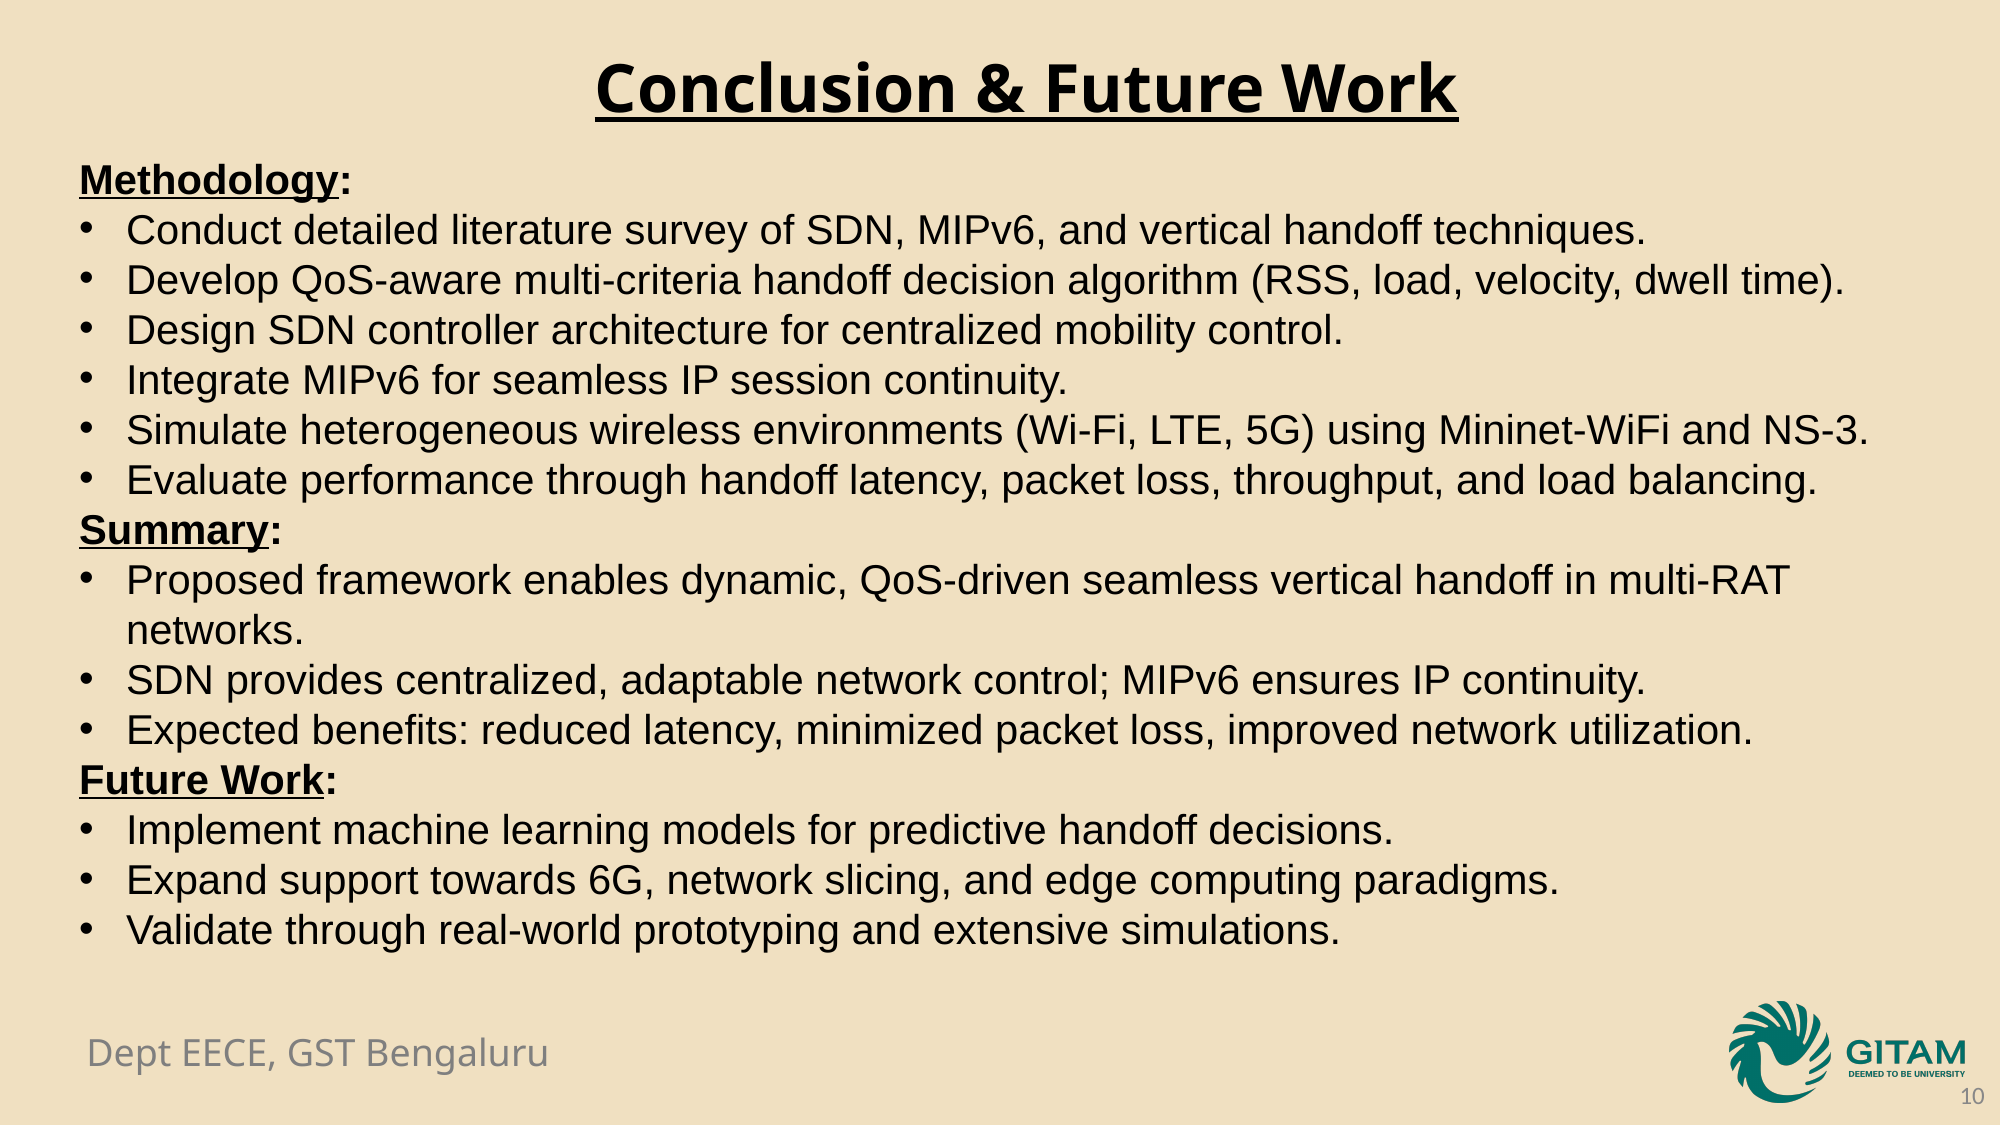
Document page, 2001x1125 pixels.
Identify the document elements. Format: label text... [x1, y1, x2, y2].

picture [1729, 1001, 1965, 1065]
slide_number 10 [1550, 1065, 2000, 1125]
text_box Methodology: Conduct detailed literature survey of SDN, MIPv6, and vertical handoff techniques. Develop QoS-aware multi-criteria handoff decision algorithm (RSS, load, velocity, dwell time). Design SDN controller architecture for centralized mobility control. Integrate MIPv6 for seamless IP session continuity. Simulate heterogeneous wireless environments (Wi-Fi, LTE, 5G) using Mininet-WiFi and NS-3. Evaluate performance through handoff latency, packet loss, throughput, and load balancing. Summary: Proposed framework enables dynamic, QoS-driven seamless vertical handoff in multi-RAT networks. SDN provides centralized, adaptable network control; MIPv6 ensures IP continuity. Expected benefits: reduced latency, minimized packet loss, improved network utilization. Future Work: Implement machine learning models for predictive handoff decisions. Expand support towards 6G, network slicing, and edge computing paradigms. Validate through real-world prototyping and extensive simulations. [64, 145, 1889, 961]
text_box Conclusion & Future Work [163, 38, 1889, 119]
